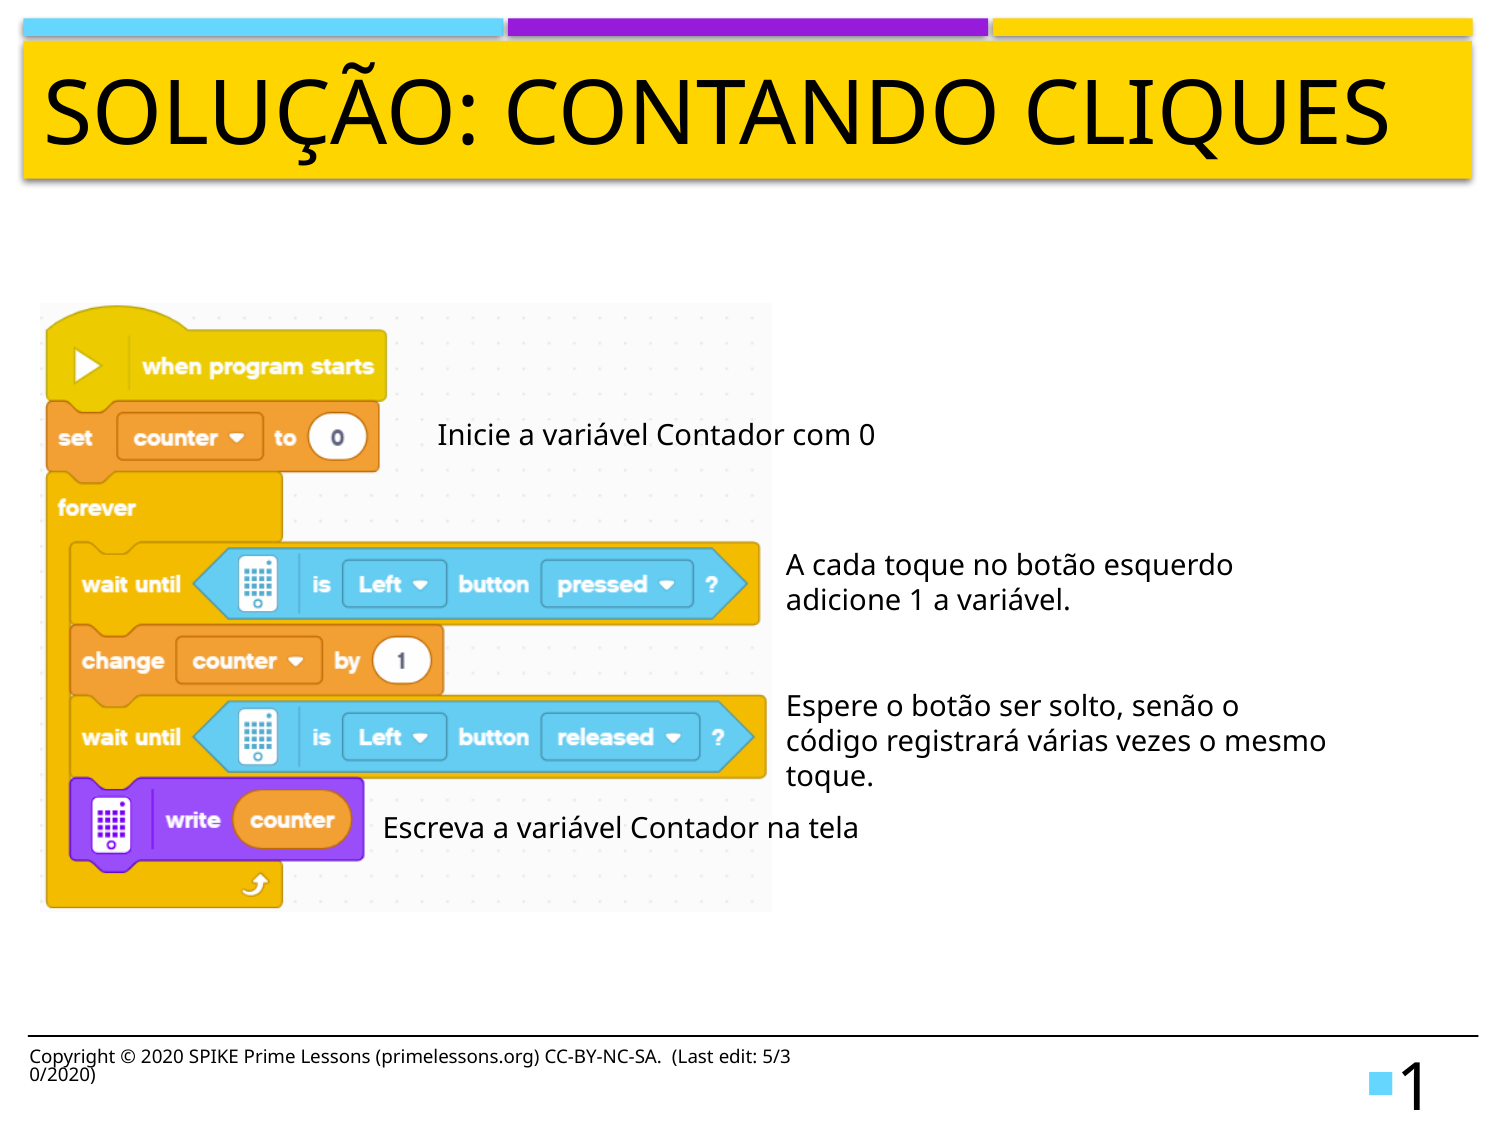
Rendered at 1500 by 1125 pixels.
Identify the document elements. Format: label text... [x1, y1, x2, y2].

picture [40, 303, 772, 913]
text_box Inicie a variável Contador com 0 [777, 409, 1062, 460]
slide_number 11 [1351, 1036, 1478, 1097]
title Solução: Contando cliques [28, 48, 1464, 172]
footer Copyright © 2020 SPIKE Prime Lessons (primelessons.org) CC-BY-NC-SA. (Last edit: 5/30/2020) [14, 1036, 814, 1097]
text_box Espere o botão ser solto, senão o código registrará várias vezes o mesmo toque. [777, 679, 1352, 800]
text_box Escreva a variável Contador na tela [777, 802, 1034, 852]
text_box A cada toque no botão esquerdo adicione 1 a variável. [777, 538, 1342, 624]
